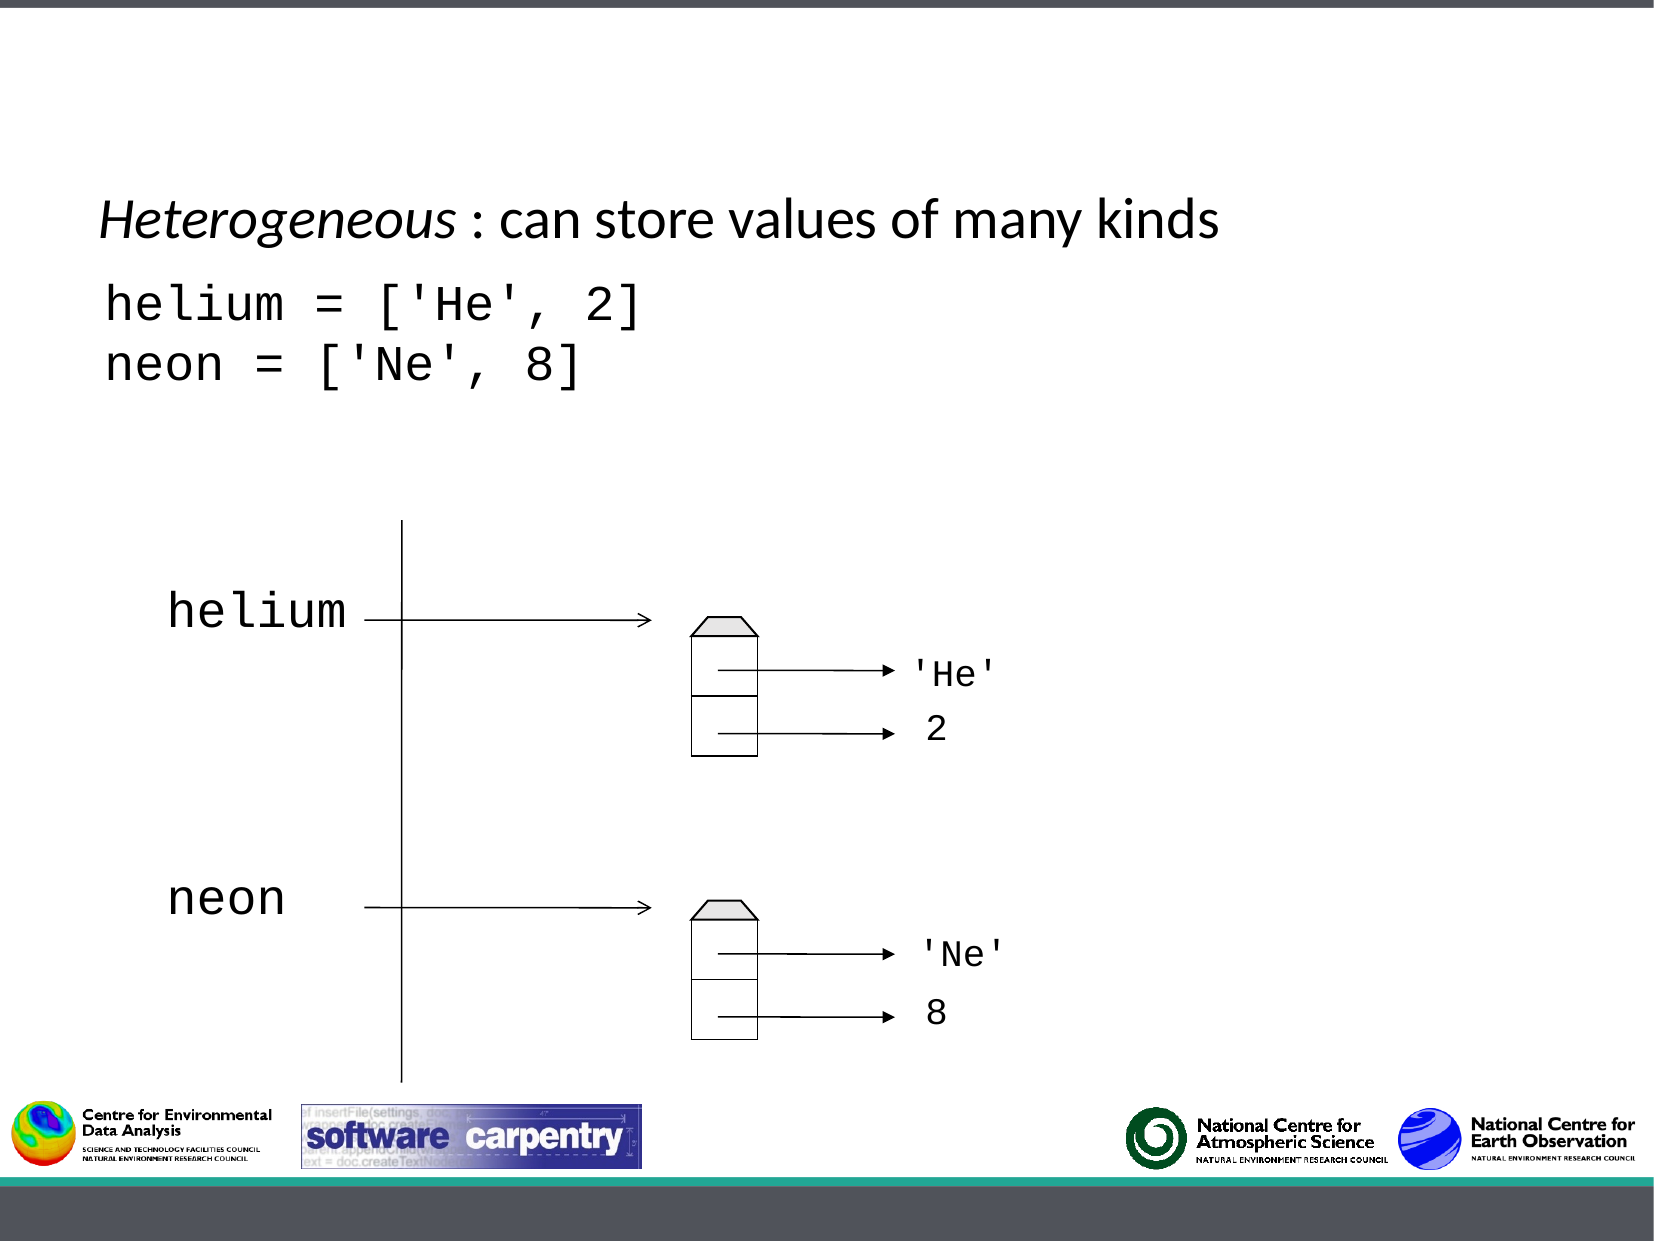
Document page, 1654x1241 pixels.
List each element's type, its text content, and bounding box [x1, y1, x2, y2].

text_box [691, 900, 758, 920]
text_box helium [151, 570, 352, 658]
text_box [758, 947, 896, 961]
text_box 'He' [890, 632, 1019, 708]
table_cell [692, 697, 757, 755]
table_header [692, 920, 757, 979]
picture [0, 0, 1654, 1241]
text_box 'Ne' [899, 912, 1027, 988]
text_box [717, 727, 896, 741]
table_cell [692, 980, 757, 1039]
text_box [717, 664, 896, 677]
table_header [692, 637, 757, 695]
text_box [691, 617, 758, 637]
text_box neon [151, 857, 352, 945]
text_box 8 [899, 962, 975, 1054]
text_box [758, 1010, 896, 1024]
text_box helium = ['He', 2] neon = ['Ne', 8] [89, 263, 1512, 724]
text_box 2 [899, 679, 975, 771]
text_box Heterogeneous : can store values of many kinds [83, 138, 1385, 258]
